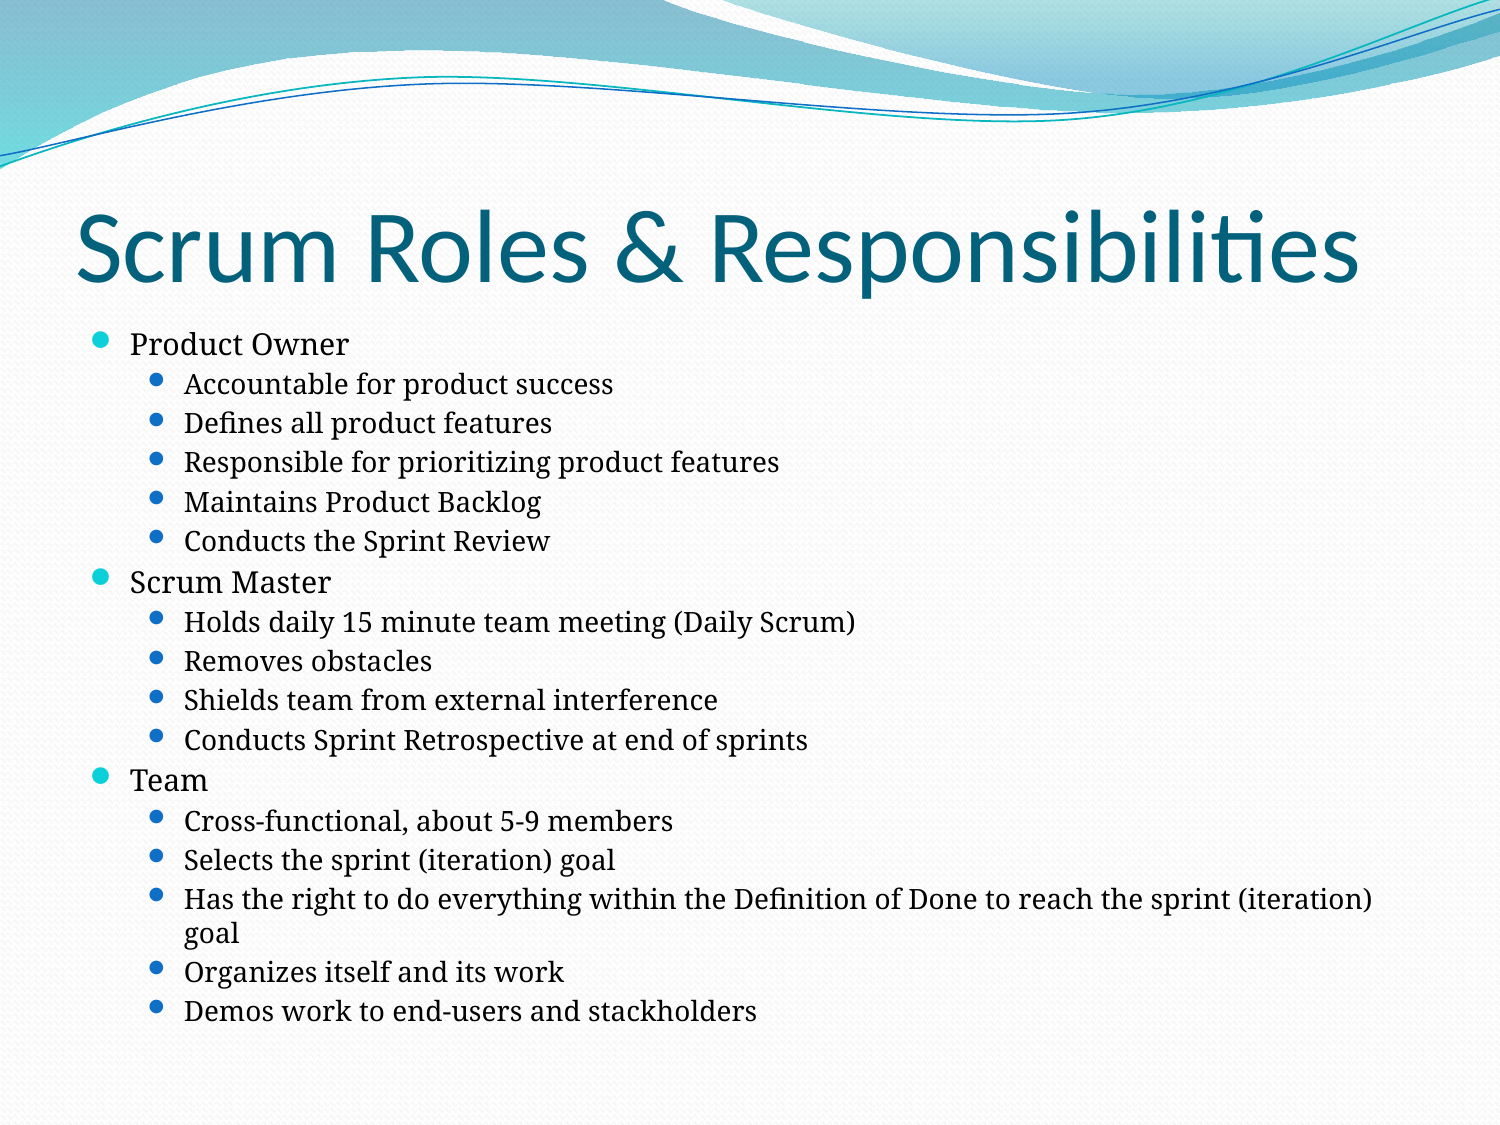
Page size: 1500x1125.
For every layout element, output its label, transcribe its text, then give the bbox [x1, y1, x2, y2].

list Product Owner Accountable for product success Defines all product features Responsible for prioritizing product features Maintains Product Backlog Conducts the Sprint Review Scrum Master Holds daily 15 minute team meeting (Daily Scrum) Removes obstacles Shields team from external interference Conducts Sprint Retrospective at end of sprints Team Cross-functional, about 5-9 members Selects the sprint (iteration) goal Has the right to do everything within the Definition of Done to reach the sprint (iteration) goal Organizes itself and its work Demos work to end-users and stackholders [75, 317, 1425, 1038]
title Scrum Roles & Responsibilities [75, 115, 1425, 303]
